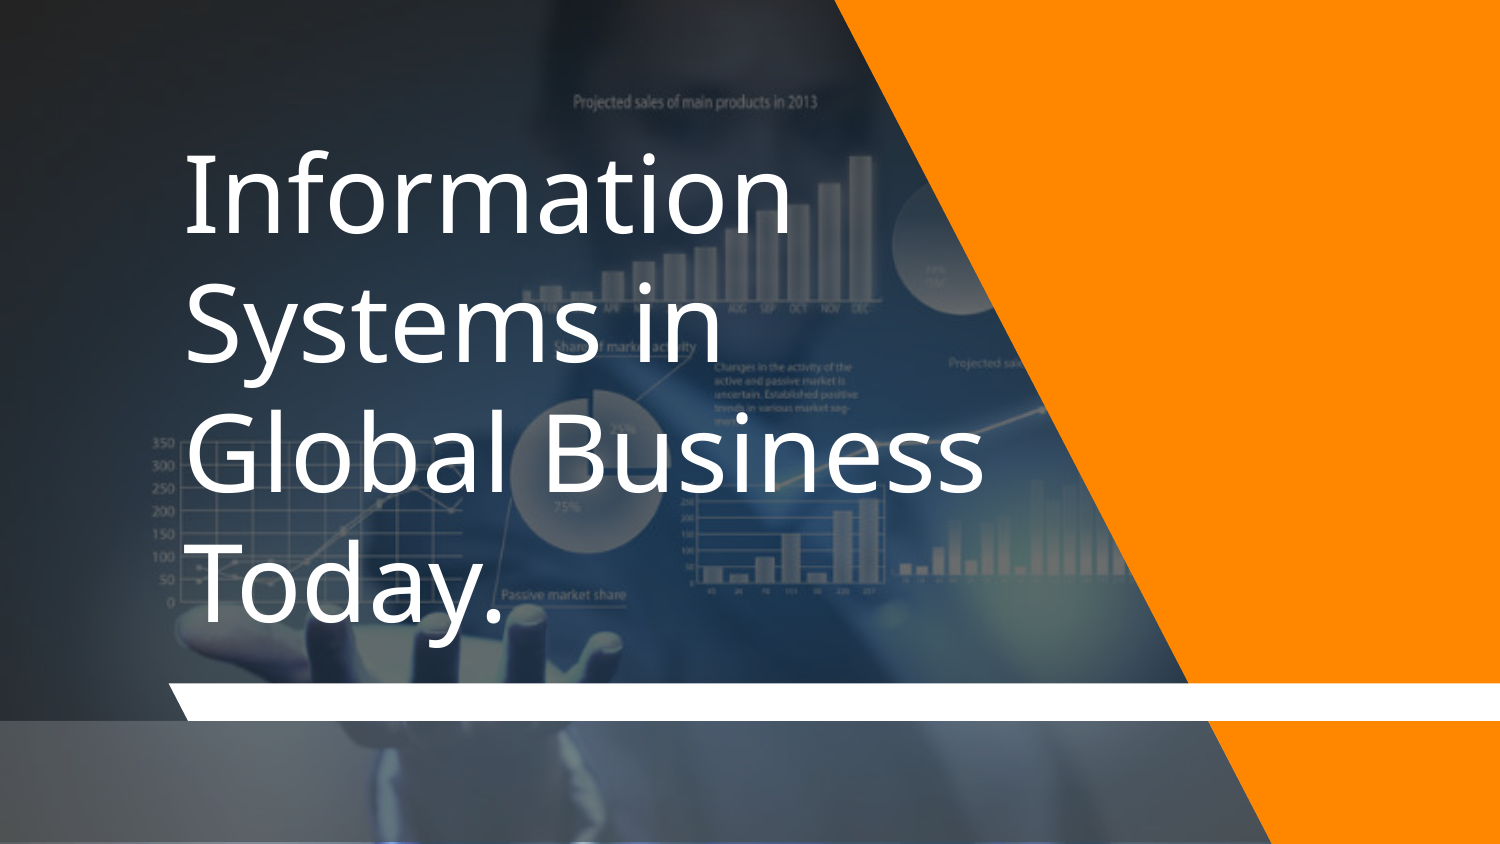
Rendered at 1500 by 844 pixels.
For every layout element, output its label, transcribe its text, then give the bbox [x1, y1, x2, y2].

title Information Systems in Global Business Today. [168, 0, 1029, 660]
